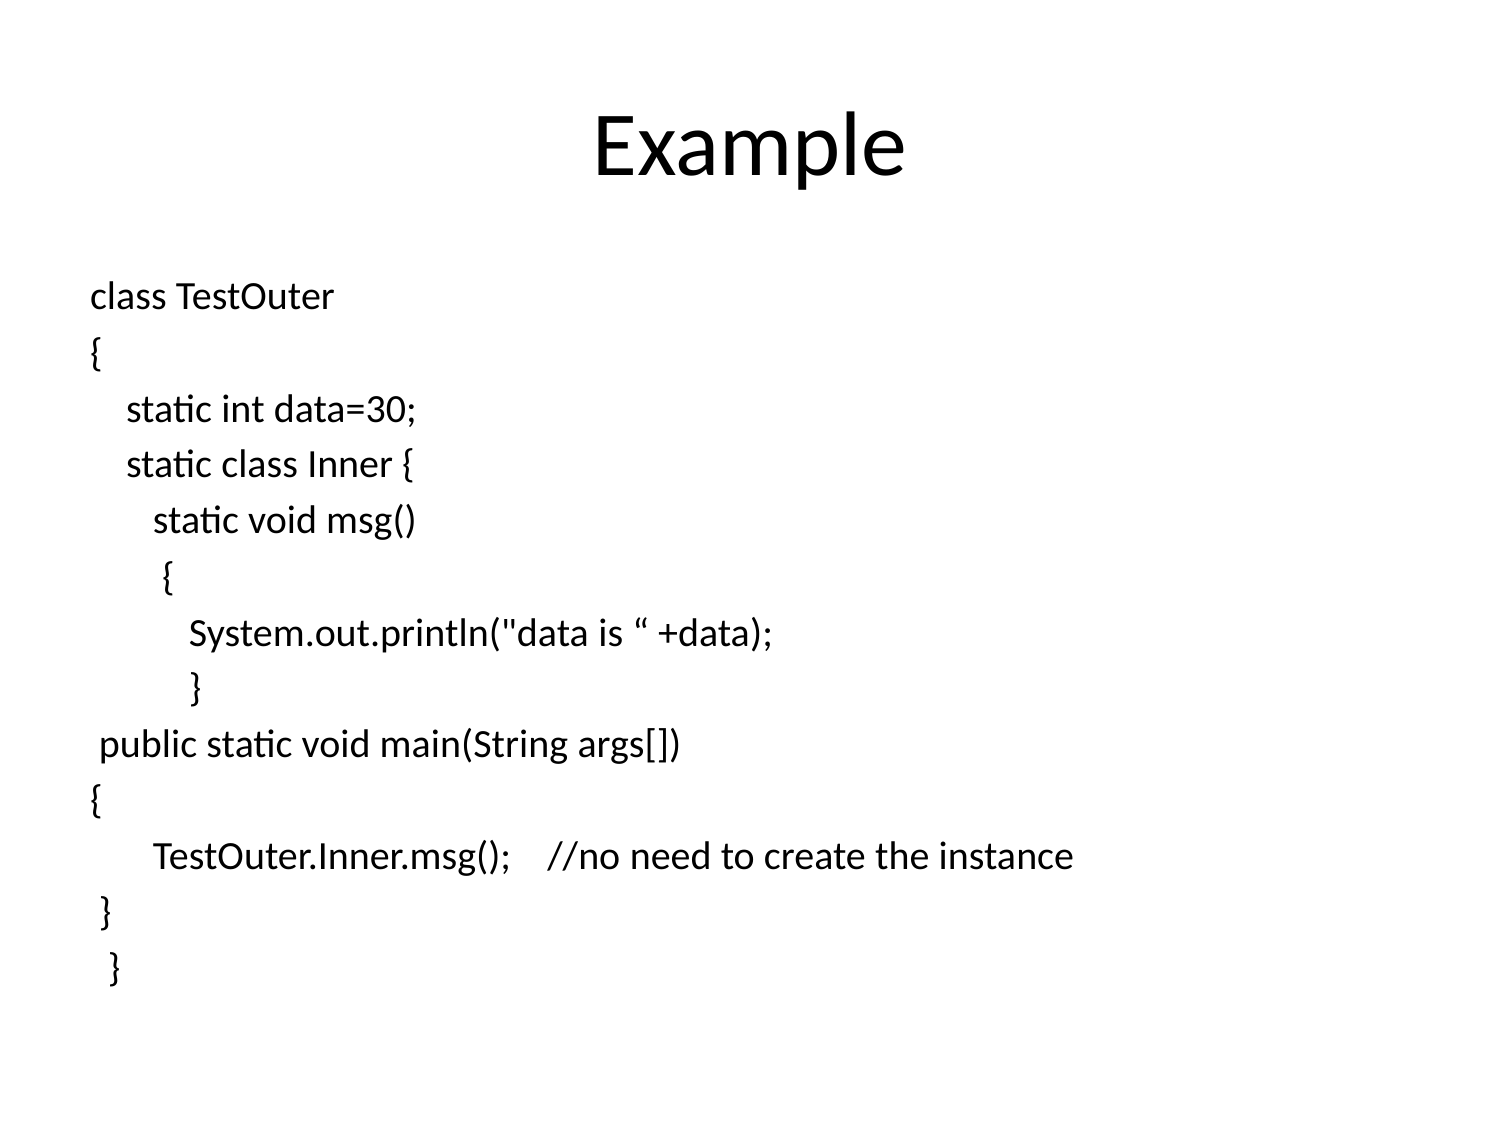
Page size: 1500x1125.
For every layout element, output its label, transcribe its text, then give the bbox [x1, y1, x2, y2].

title Example [75, 45, 1425, 233]
list class TestOuter { static int data=30; static class Inner { static void msg() { System.out.println("data is “ +data); } public static void main(String args[]) { TestOuter.Inner.msg(); //no need to create the instance } } [75, 262, 1500, 1005]
